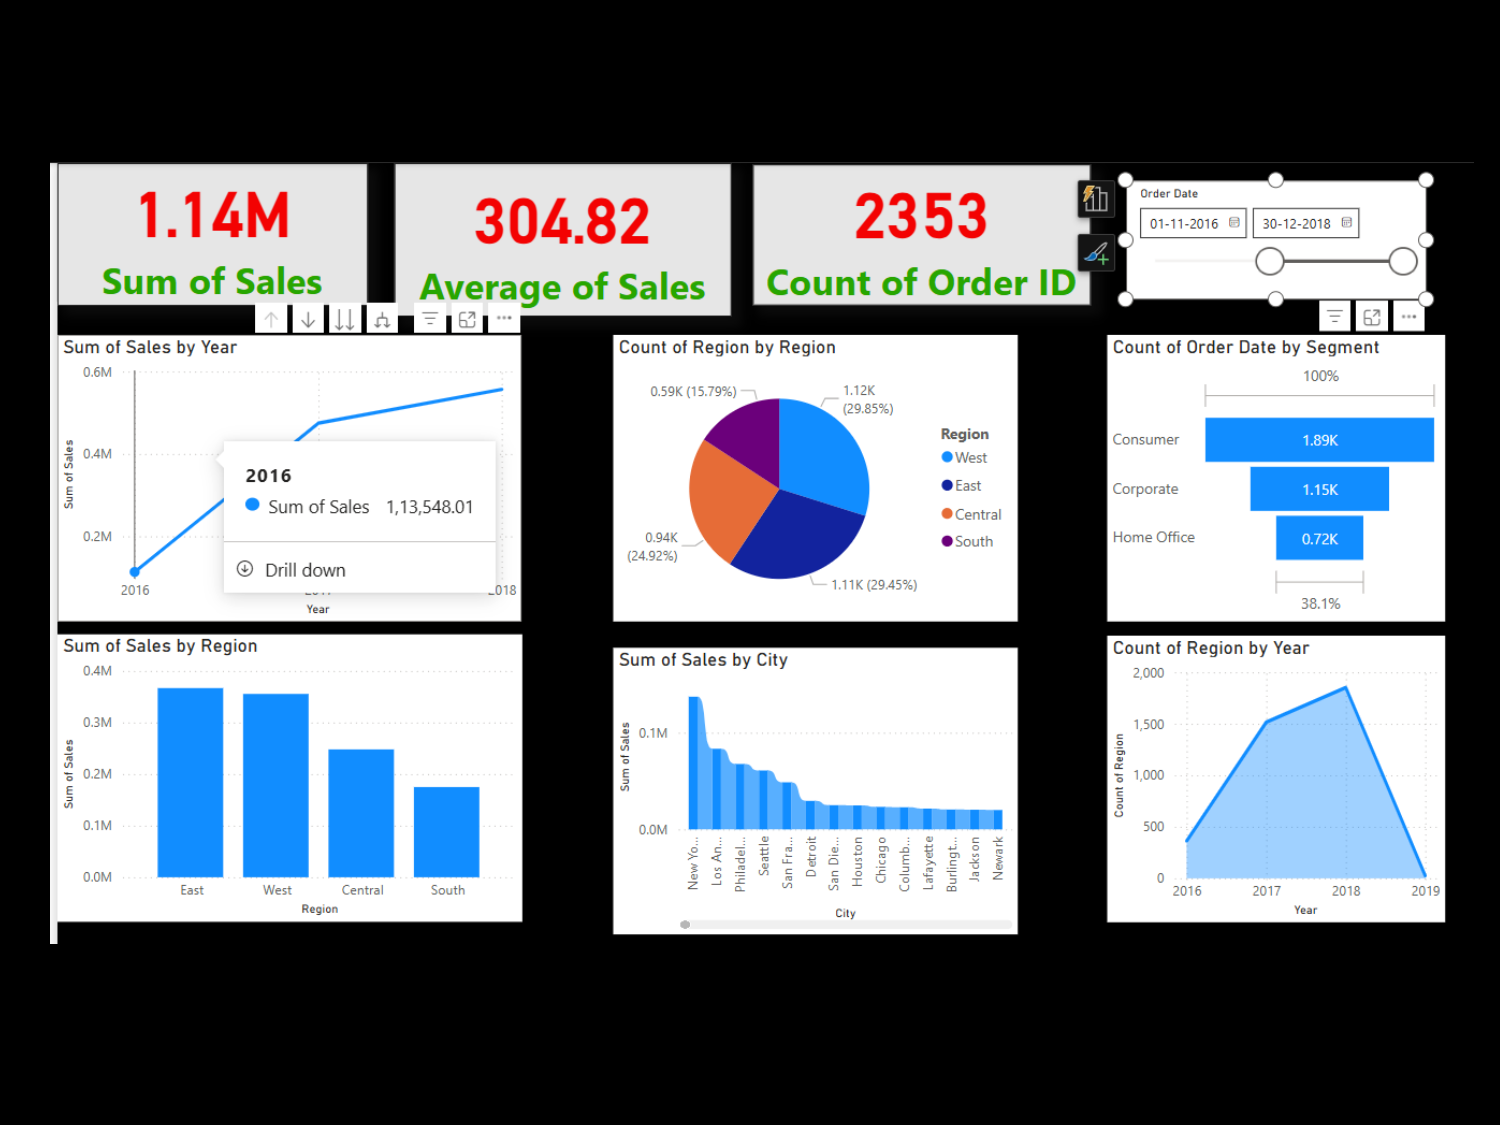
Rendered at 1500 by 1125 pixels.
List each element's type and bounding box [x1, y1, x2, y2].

picture [49, 162, 1474, 945]
